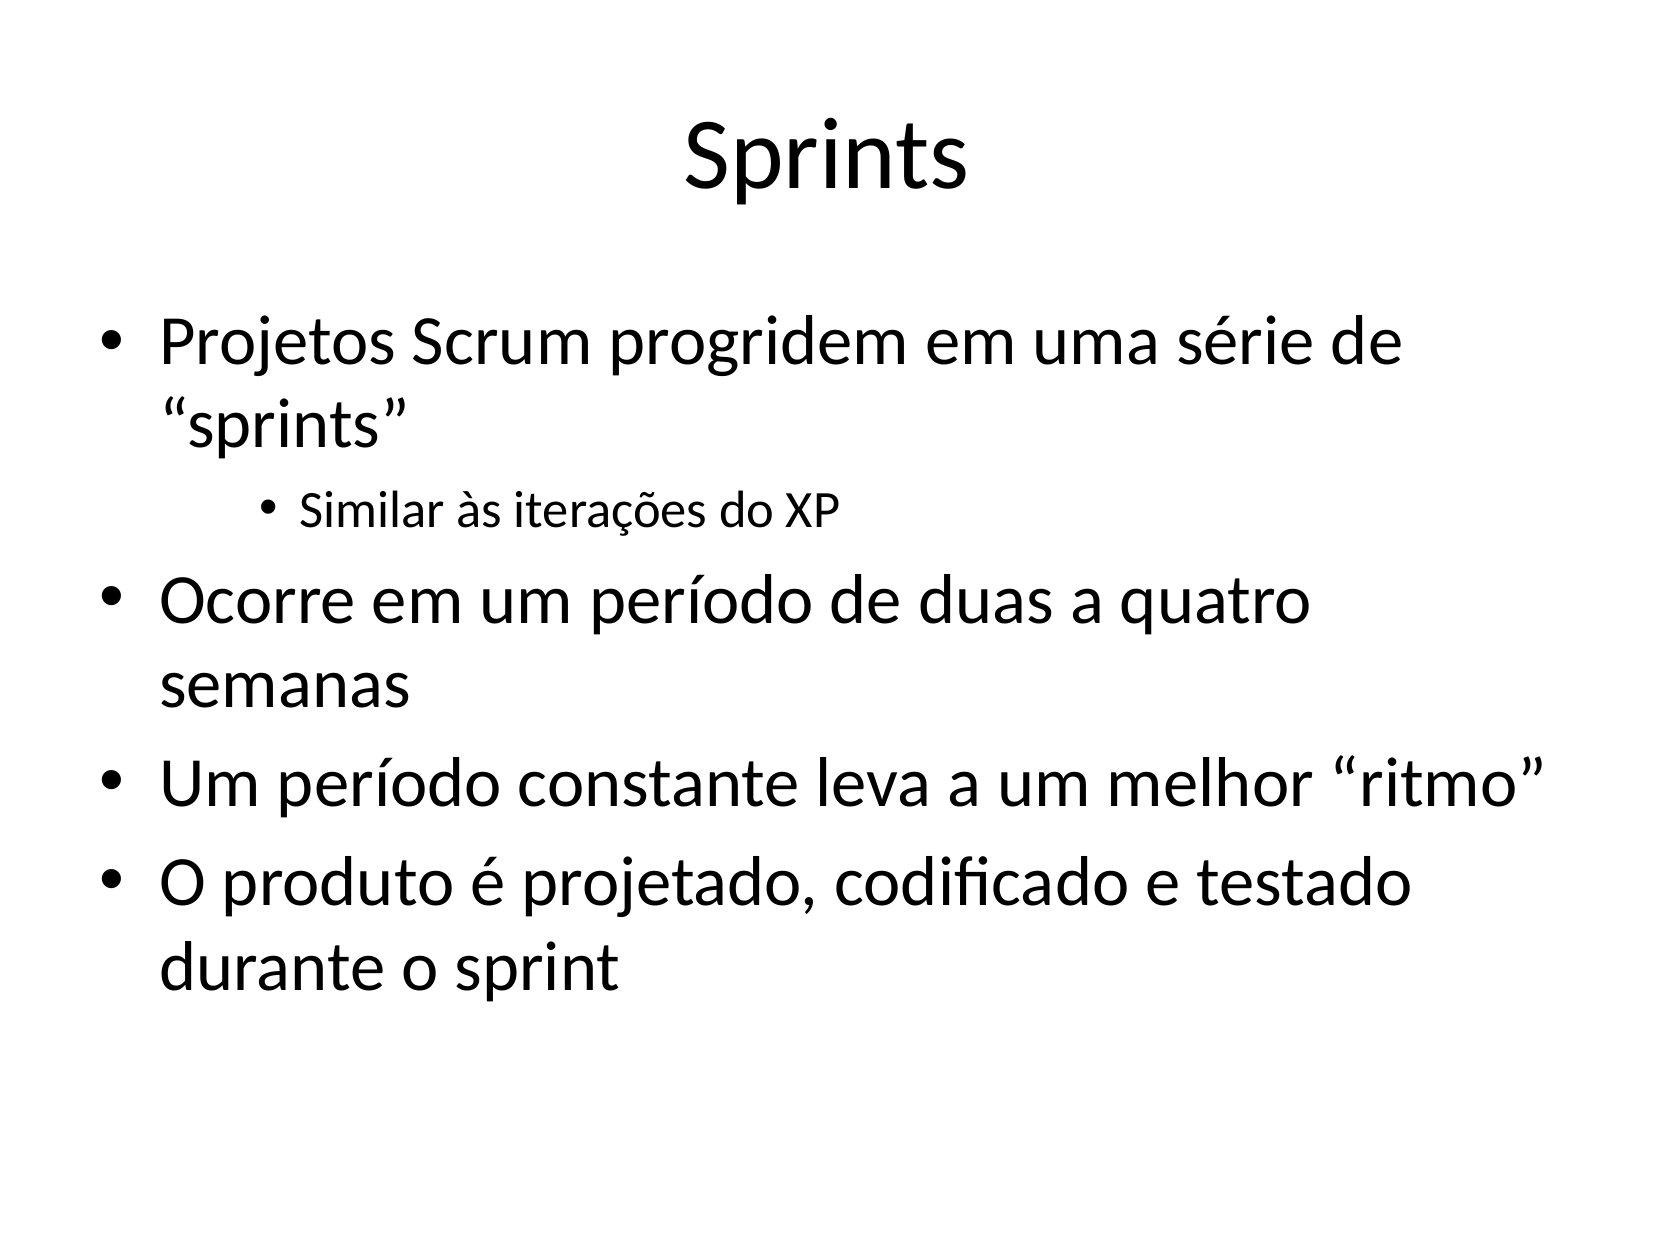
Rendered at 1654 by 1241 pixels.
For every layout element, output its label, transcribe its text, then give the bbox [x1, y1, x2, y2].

list Projetos Scrum progridem em uma série de “sprints” Similar às iterações do XP Ocorre em um período de duas a quatro semanas Um período constante leva a um melhor “ritmo” O produto é projetado, codificado e testado durante o sprint [82, 290, 1571, 1094]
title Sprints [82, 56, 1571, 250]
